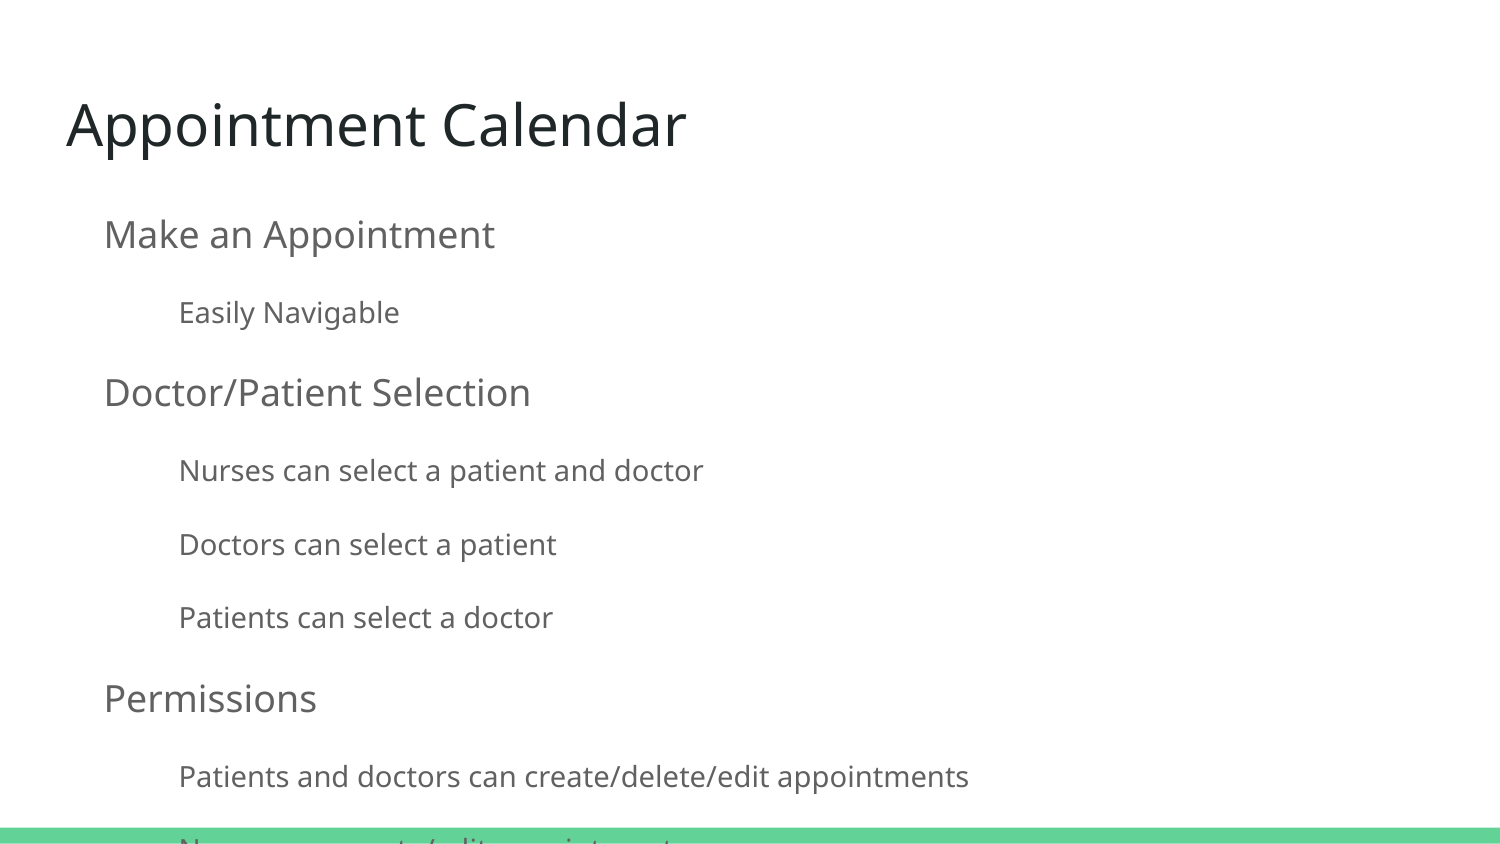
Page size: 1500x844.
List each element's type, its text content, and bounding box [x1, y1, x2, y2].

title Appointment Calendar [51, 72, 1449, 167]
list Make an Appointment Easily Navigable Doctor/Patient Selection Nurses can select a patient and doctor Doctors can select a patient Patients can select a doctor Permissions Patients and doctors can create/delete/edit appointments Nurses can create/edit appointments [51, 189, 1449, 750]
